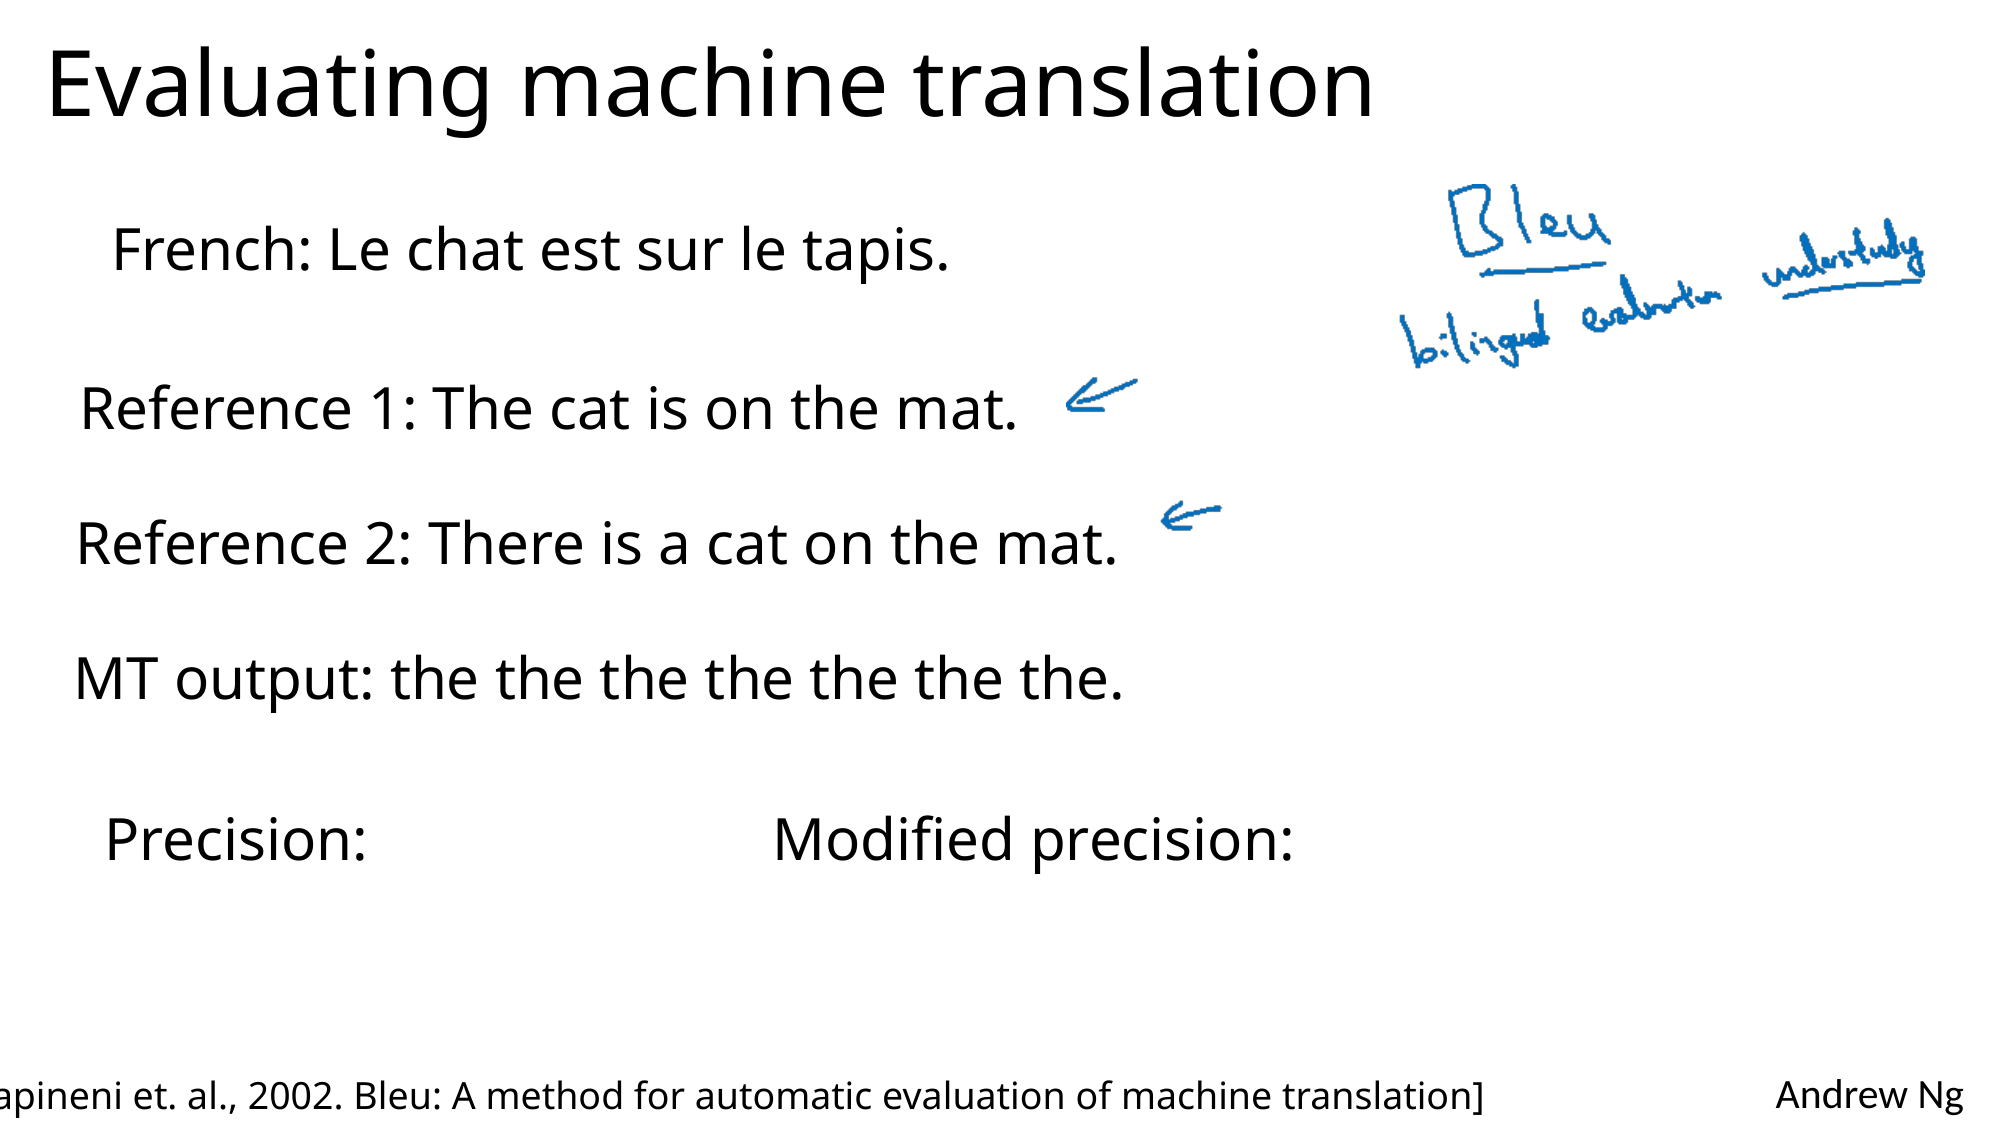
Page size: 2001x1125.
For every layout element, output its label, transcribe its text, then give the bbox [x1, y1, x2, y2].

text_box Reference 2: There is a cat on the mat. [60, 498, 1060, 584]
text_box Modified precision: [758, 794, 1060, 880]
text_box Evaluating machine translation [29, 29, 2000, 248]
text_box [Papineni et. al., 2002. Bleu: A method for automatic evaluation of machine translation] [0, 1064, 1624, 1125]
picture [1065, 184, 1925, 1101]
text_box MT output: the the the the the the the. [59, 633, 1060, 719]
text_box French: Le chat est sur le tapis. [96, 204, 1014, 360]
text_box Precision: [89, 794, 418, 880]
text_box Reference 1: The cat is on the mat. [64, 363, 1060, 449]
